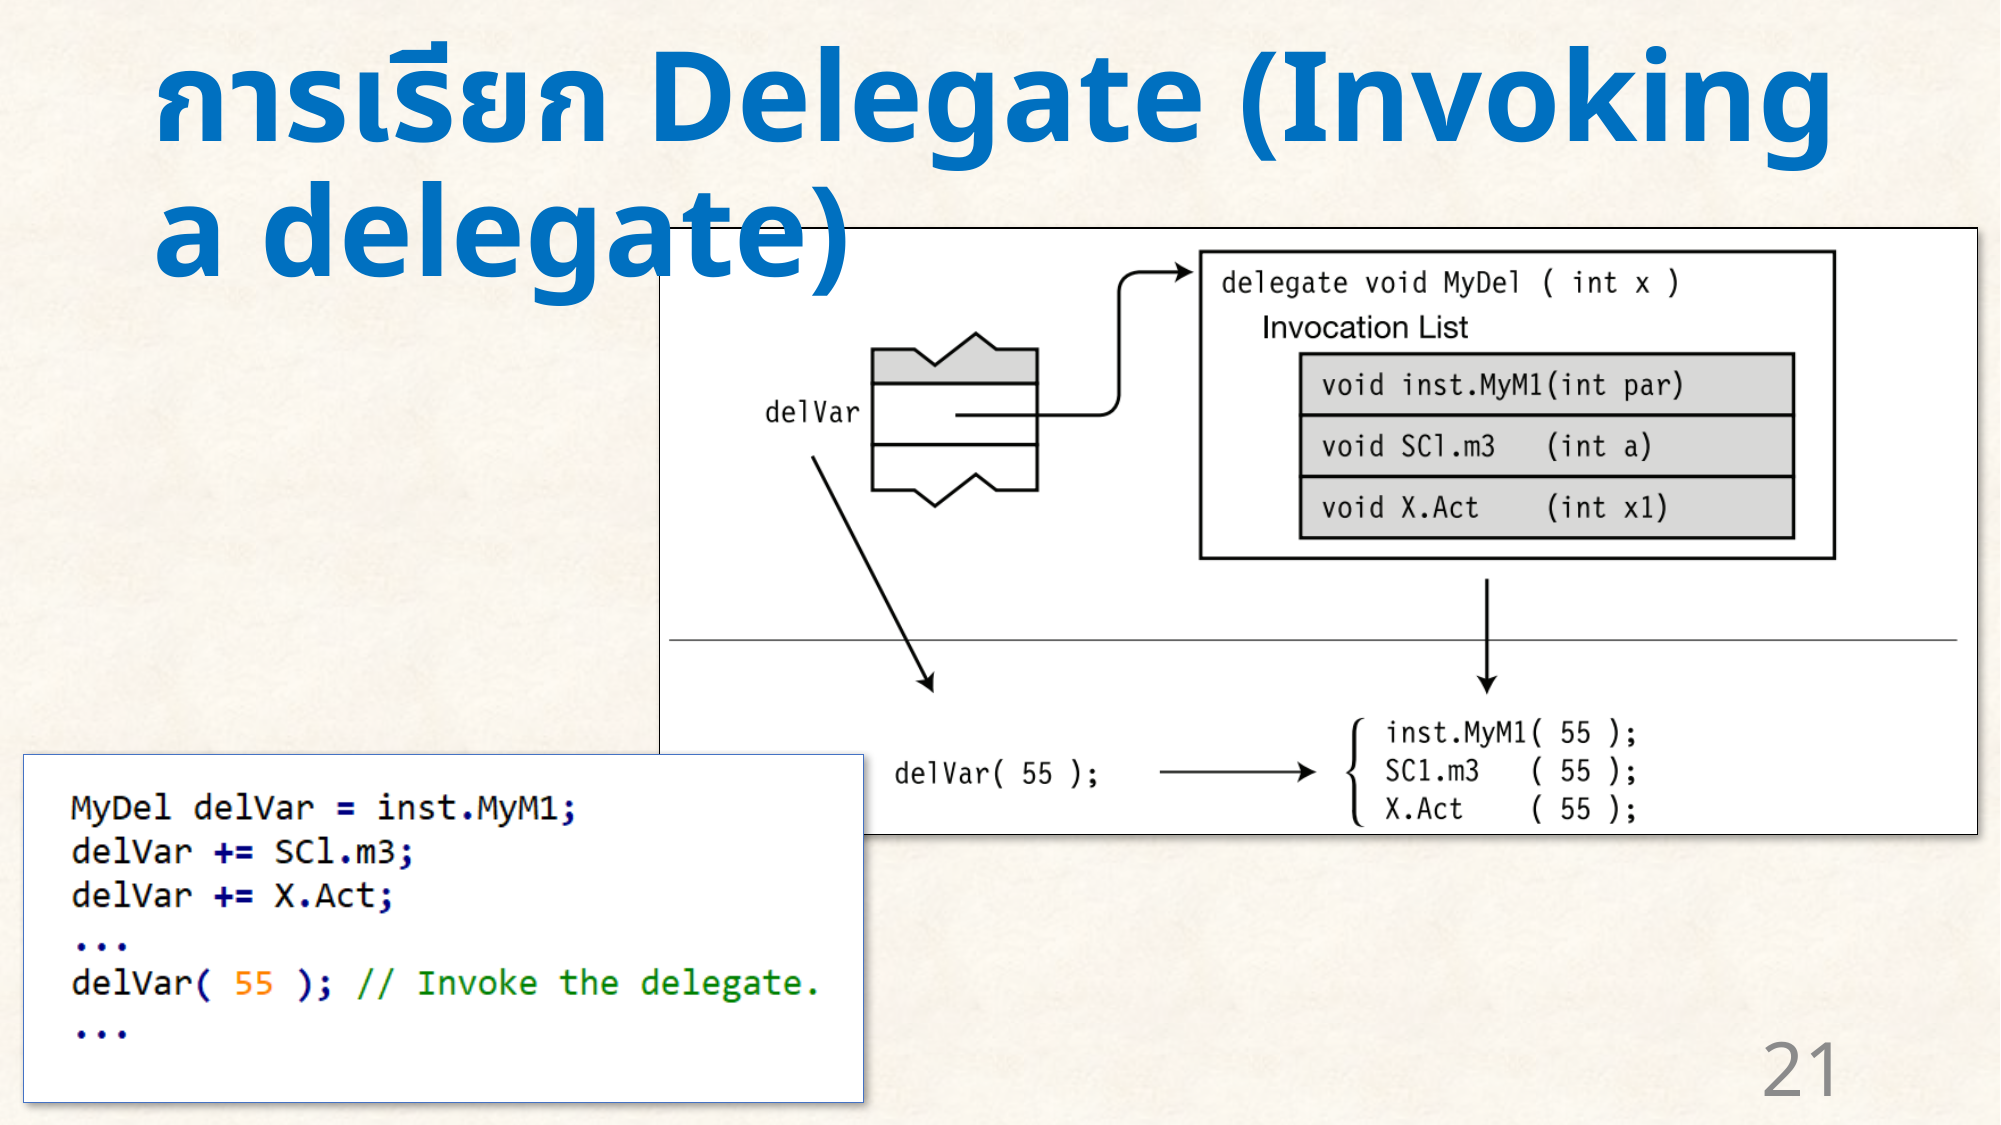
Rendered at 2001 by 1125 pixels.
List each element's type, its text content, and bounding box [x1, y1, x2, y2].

slide_number 21 [1412, 1042, 1863, 1103]
title การเรียก Delegate (Invoking a delegate) [137, 59, 1863, 278]
picture [23, 228, 1977, 1103]
